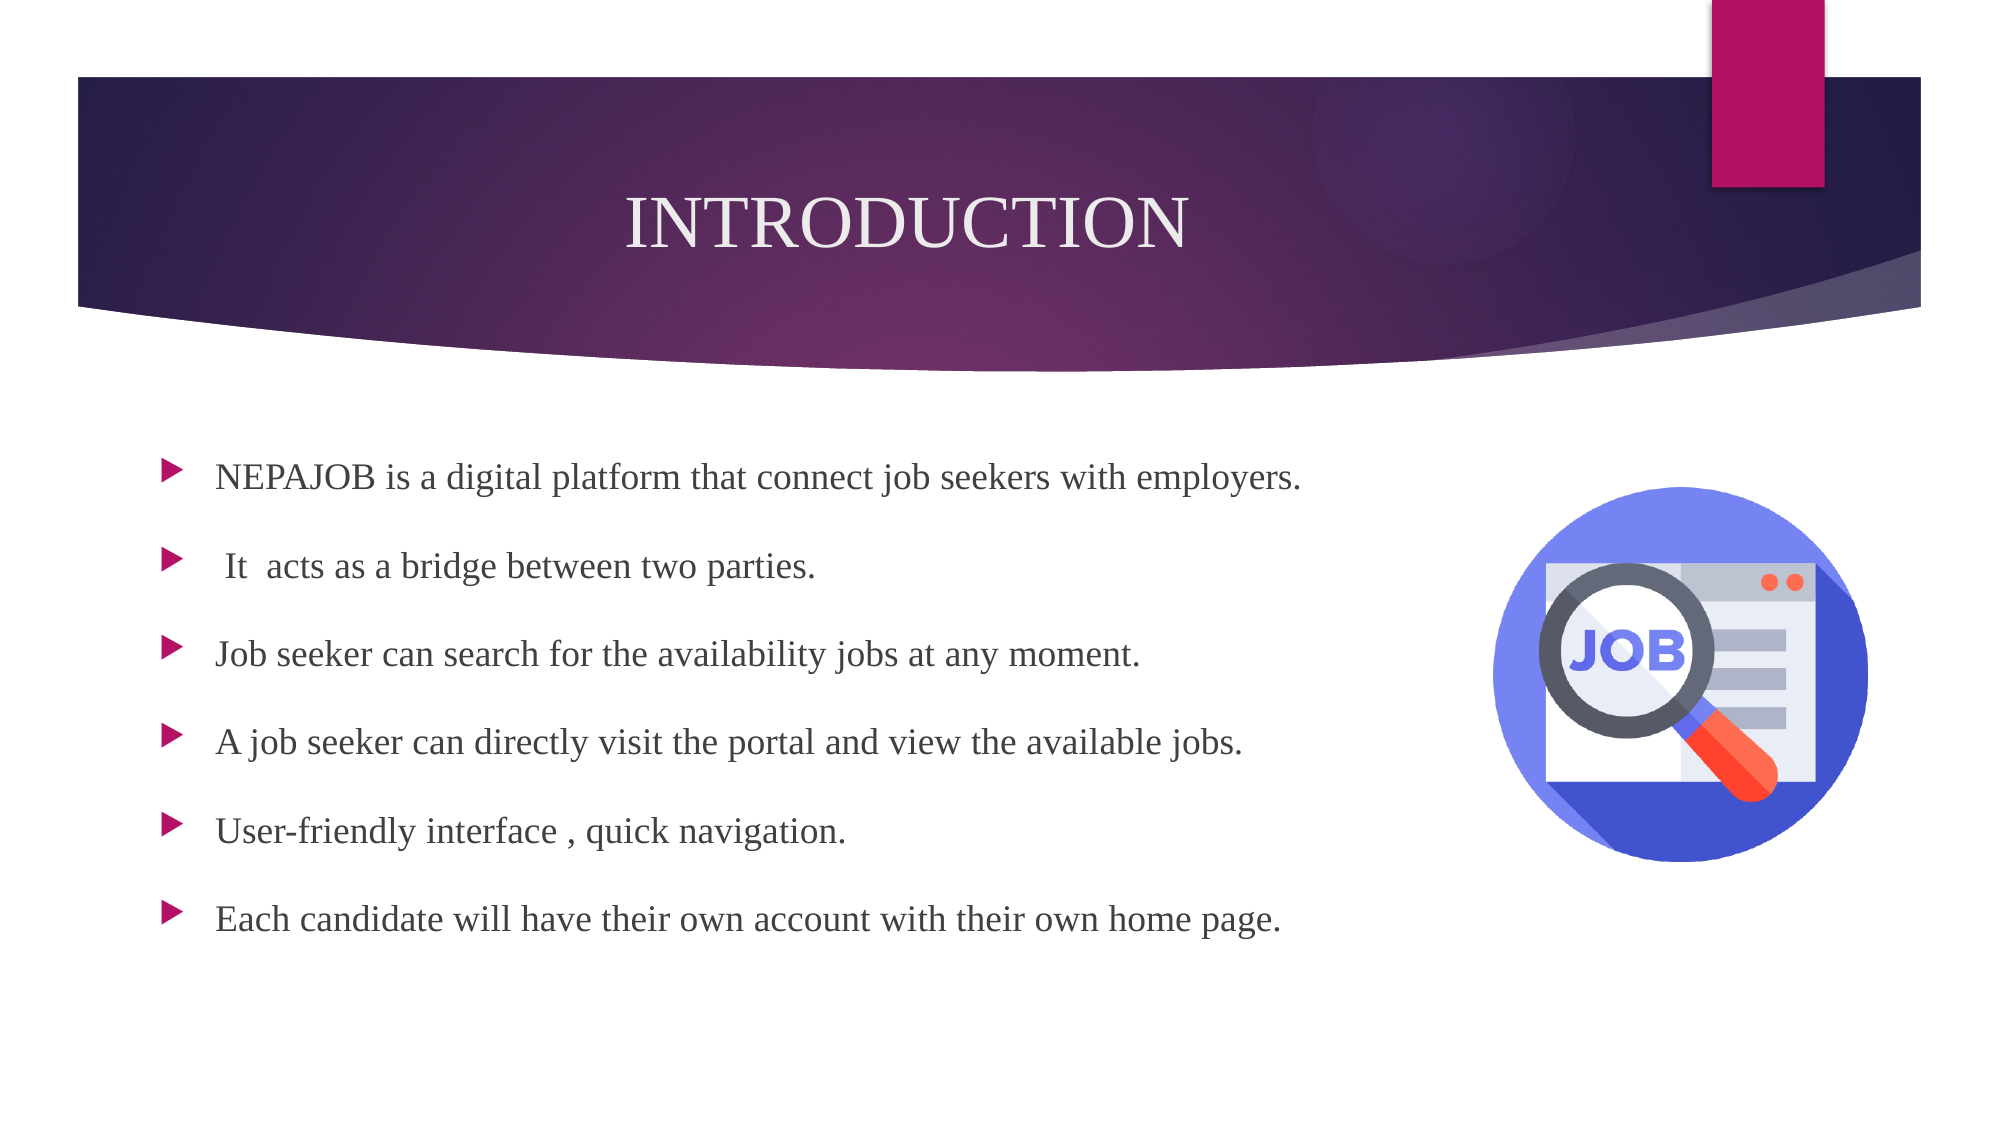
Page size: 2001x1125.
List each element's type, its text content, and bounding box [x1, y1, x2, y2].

picture [1493, 487, 1868, 863]
list NEPAJOB is a digital platform that connect job seekers with employers. It acts as a bridge between two parties. Job seeker can search for the availability jobs at any moment. A job seeker can directly visit the portal and view the available jobs. User-friendly interface , quick navigation. Each candidate will have their own account with their own home page. [143, 422, 1681, 1062]
title INTRODUCTION [189, 159, 1627, 276]
